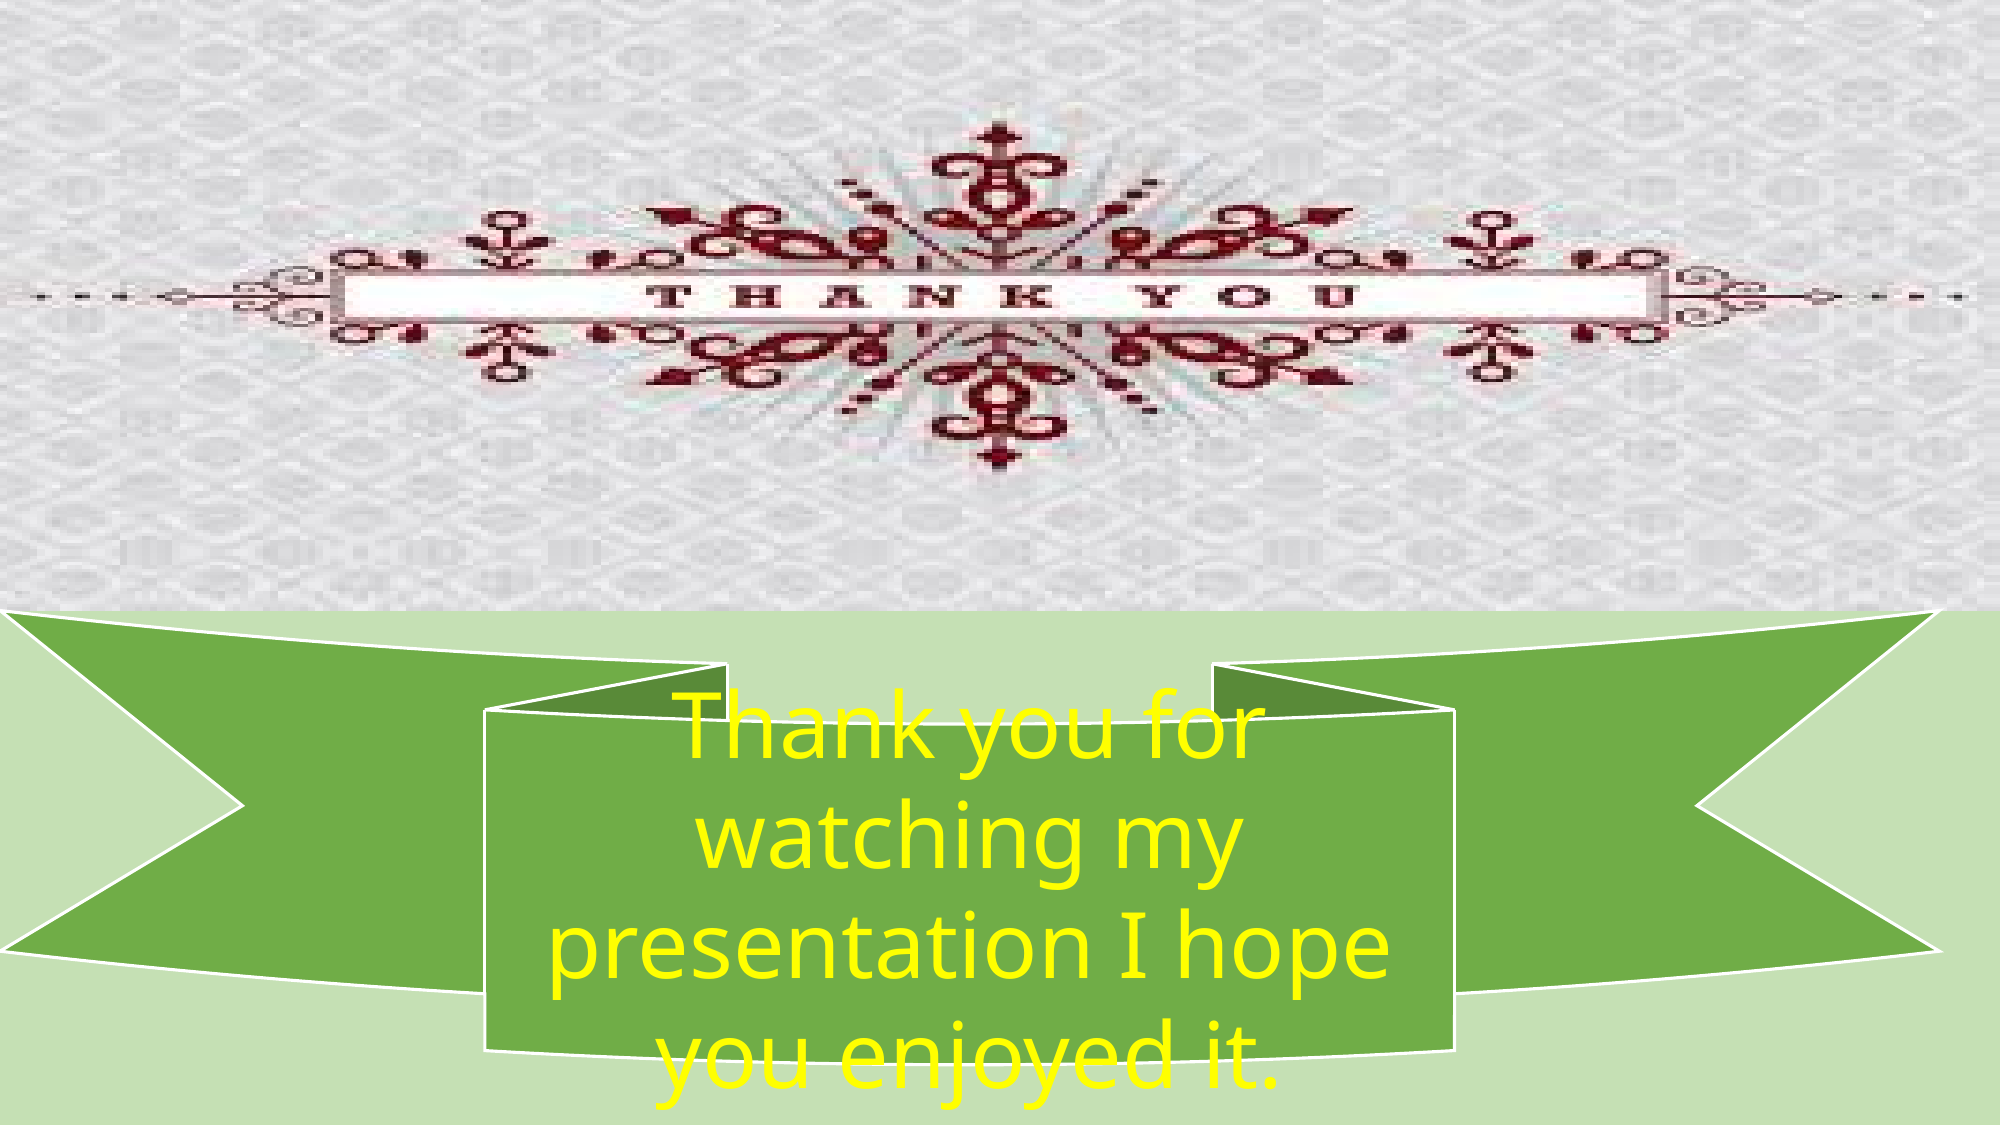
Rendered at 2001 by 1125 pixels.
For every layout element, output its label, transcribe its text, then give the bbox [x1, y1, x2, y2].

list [0, 0, 2000, 611]
text_box Thank you for watching my presentation I hope you enjoyed it. [0, 611, 1945, 1067]
